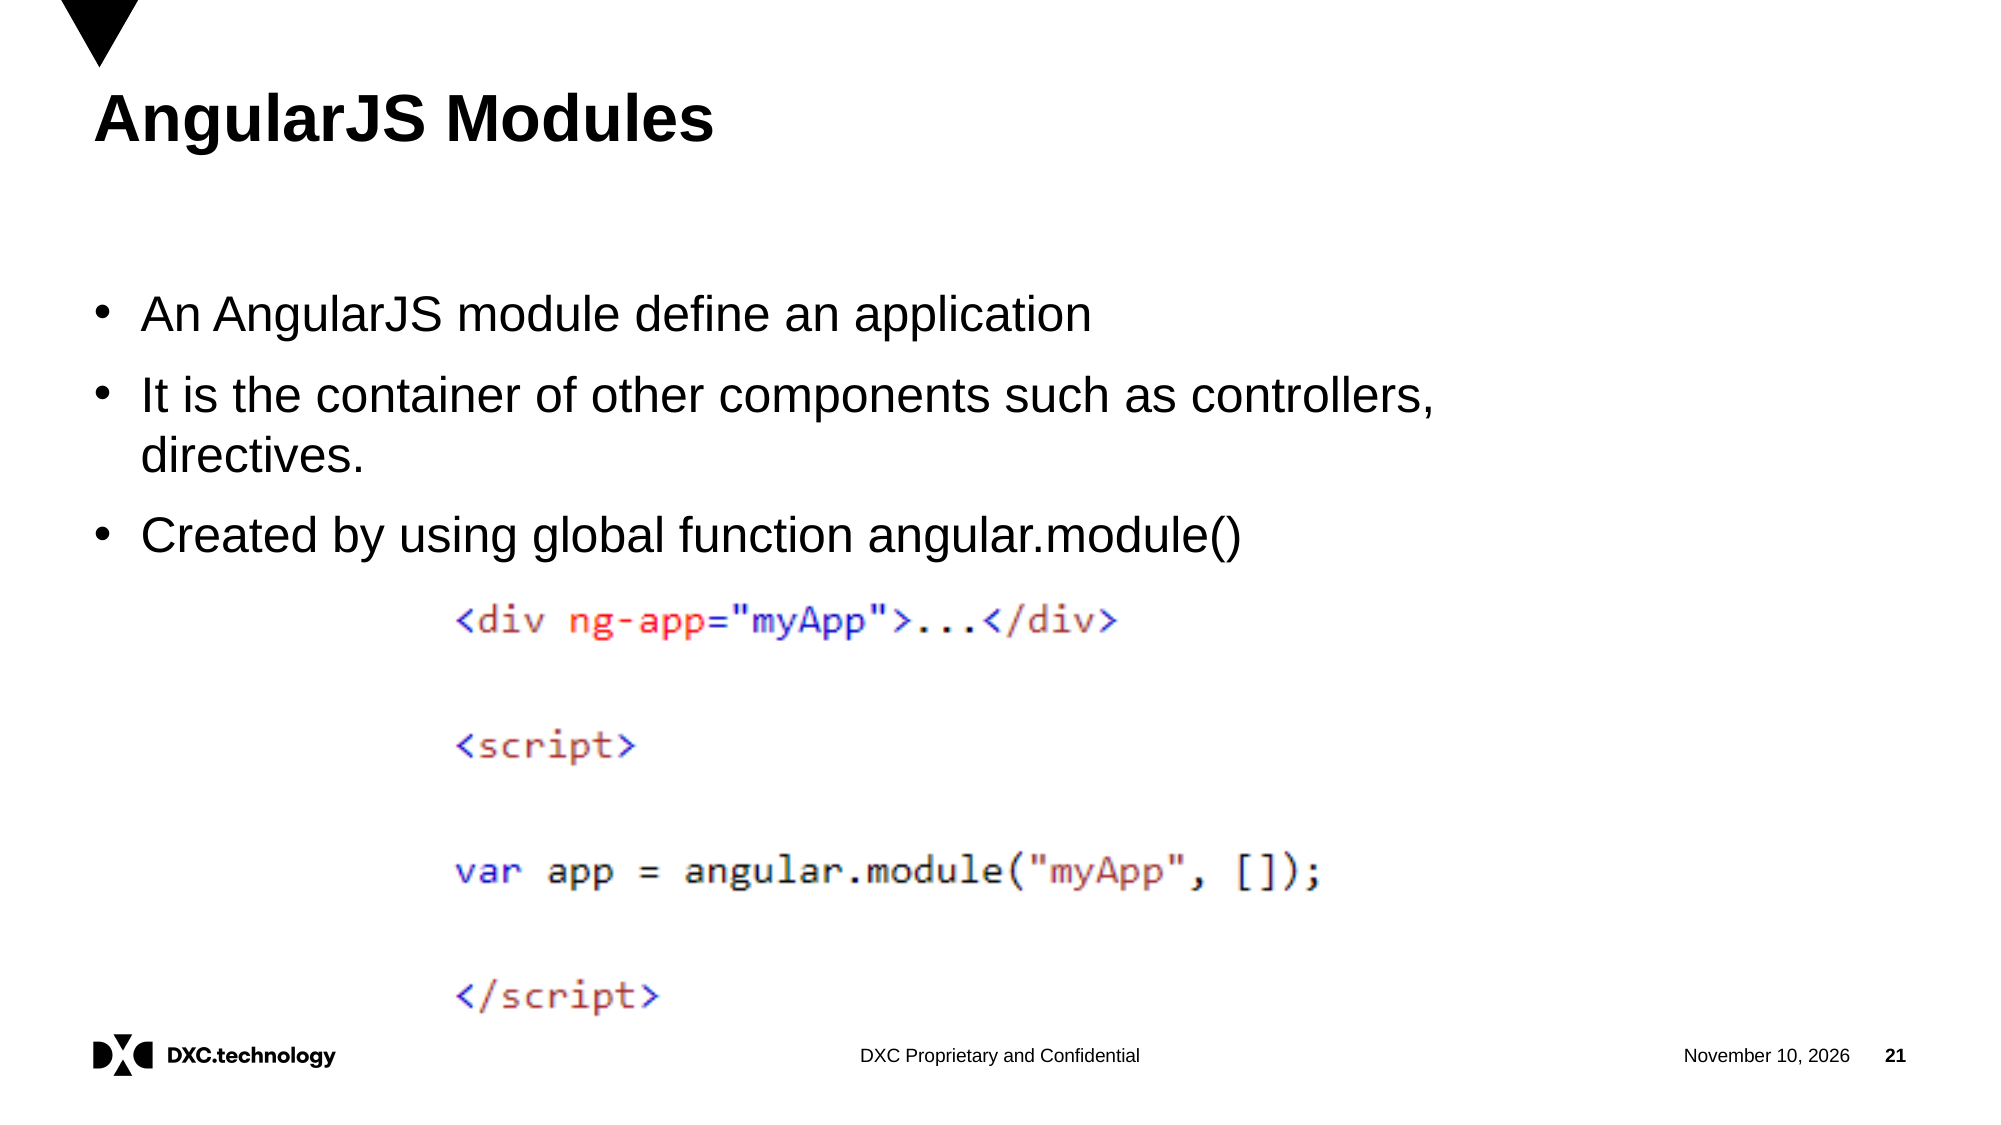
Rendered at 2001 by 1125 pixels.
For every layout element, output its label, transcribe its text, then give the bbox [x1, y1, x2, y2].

picture [434, 568, 1489, 1040]
title AngularJS Modules [93, 87, 1907, 282]
list An AngularJS module define an application It is the container of other components such as controllers, directives. Created by using global function angular.module() [93, 281, 1625, 982]
